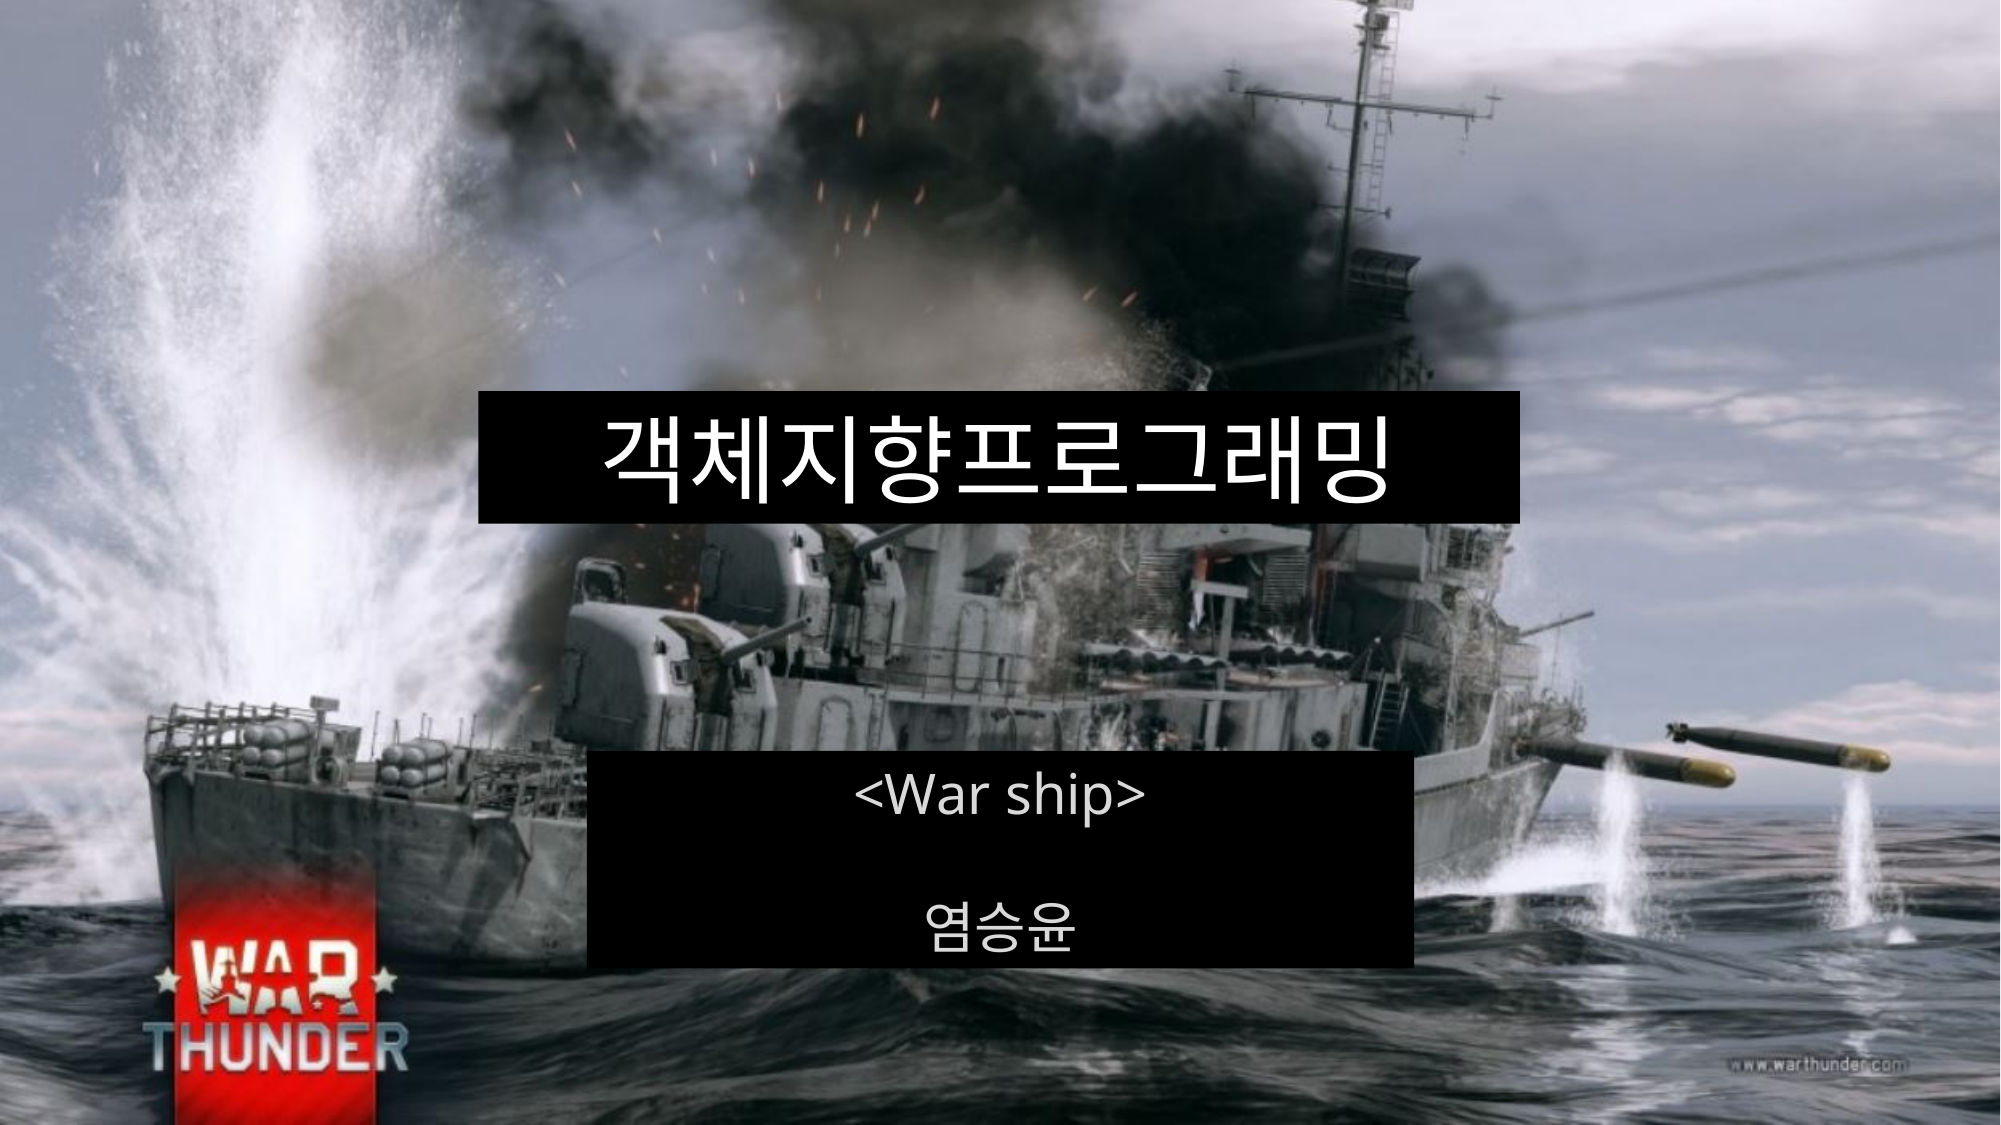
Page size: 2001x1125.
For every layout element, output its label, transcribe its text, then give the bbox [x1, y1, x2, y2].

title 객체지향프로그래밍 [478, 391, 1520, 524]
picture [0, 0, 2001, 1125]
subtitle <War ship> 염승윤 [586, 750, 1415, 969]
